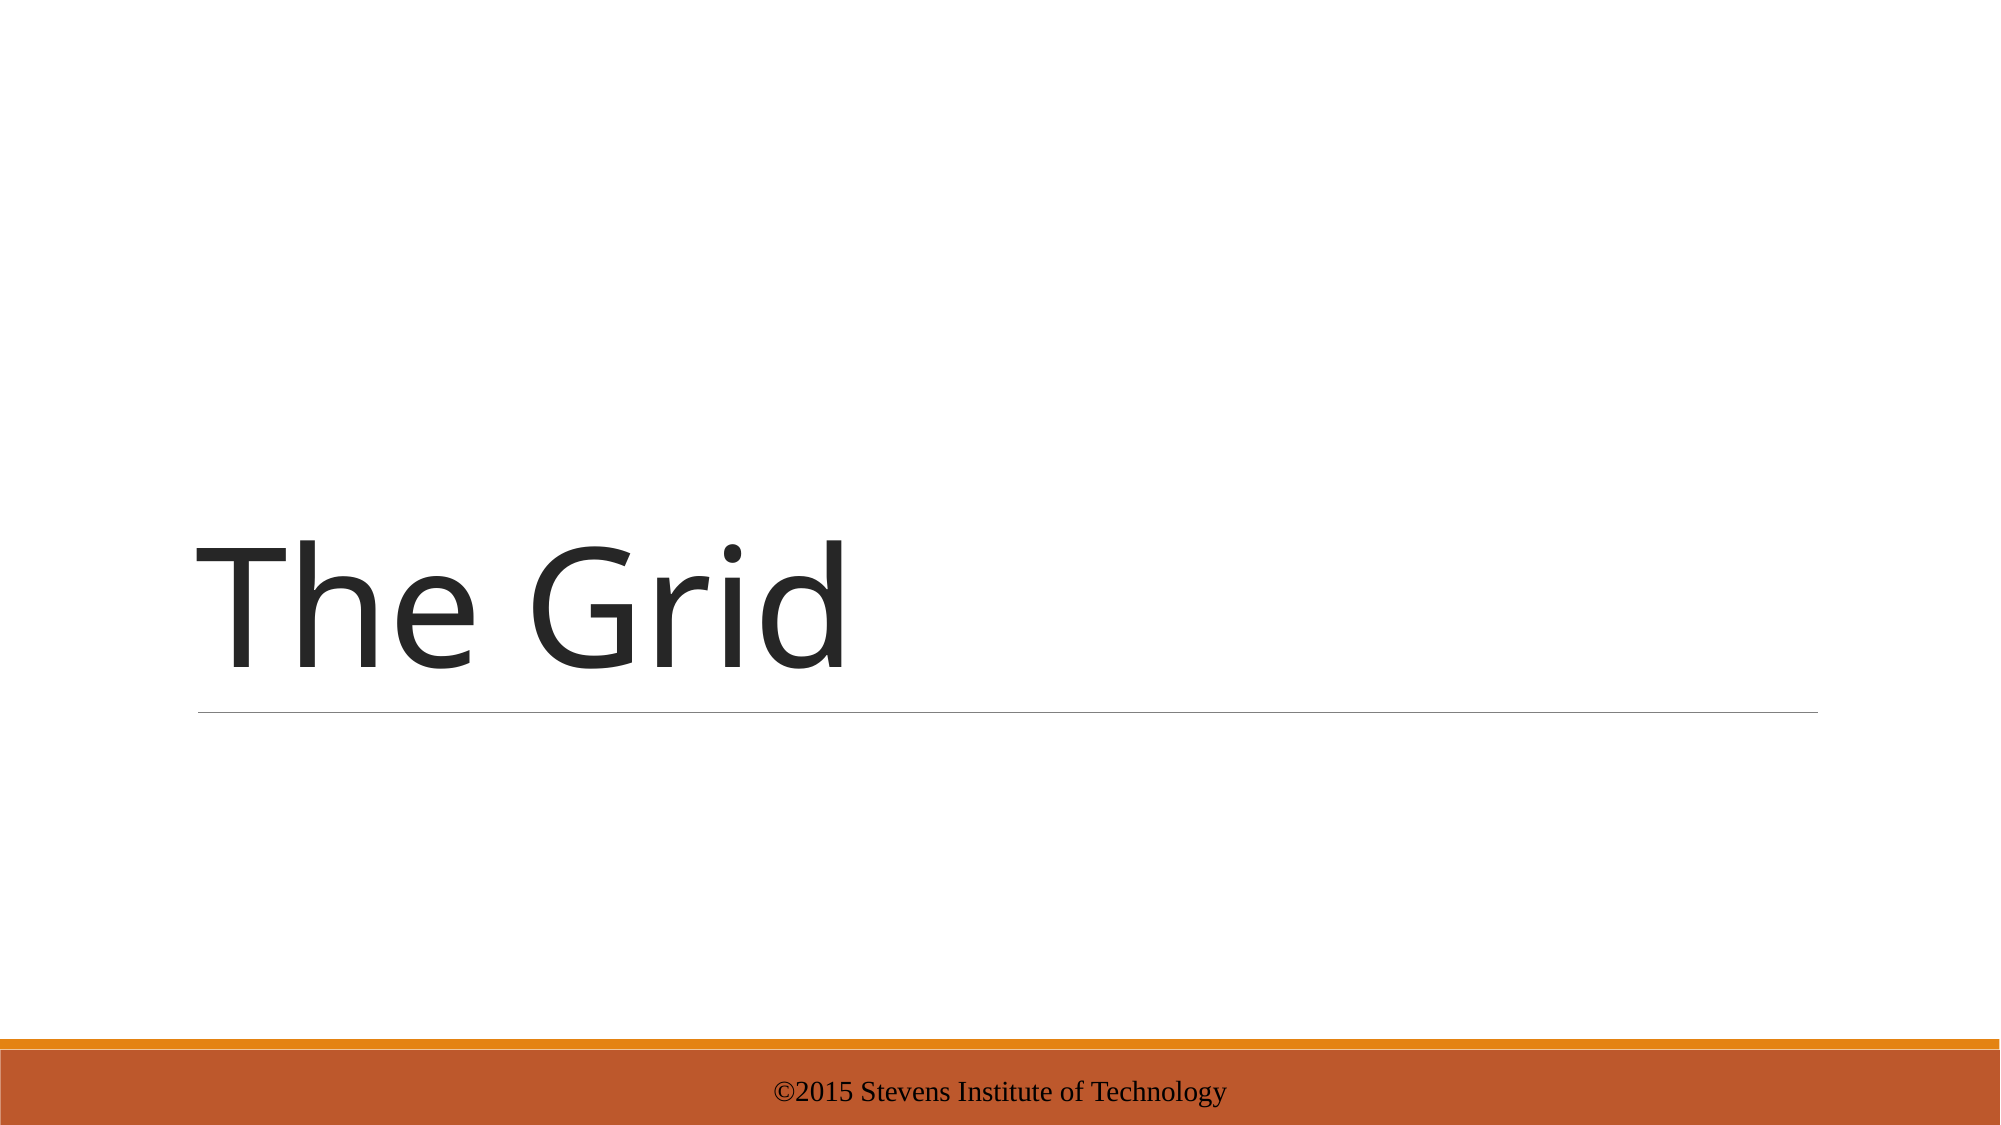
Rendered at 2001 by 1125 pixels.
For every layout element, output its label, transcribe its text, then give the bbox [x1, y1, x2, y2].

title The Grid [180, 124, 1830, 710]
footer ©2015 Stevens Institute of Technology [604, 1059, 1396, 1120]
